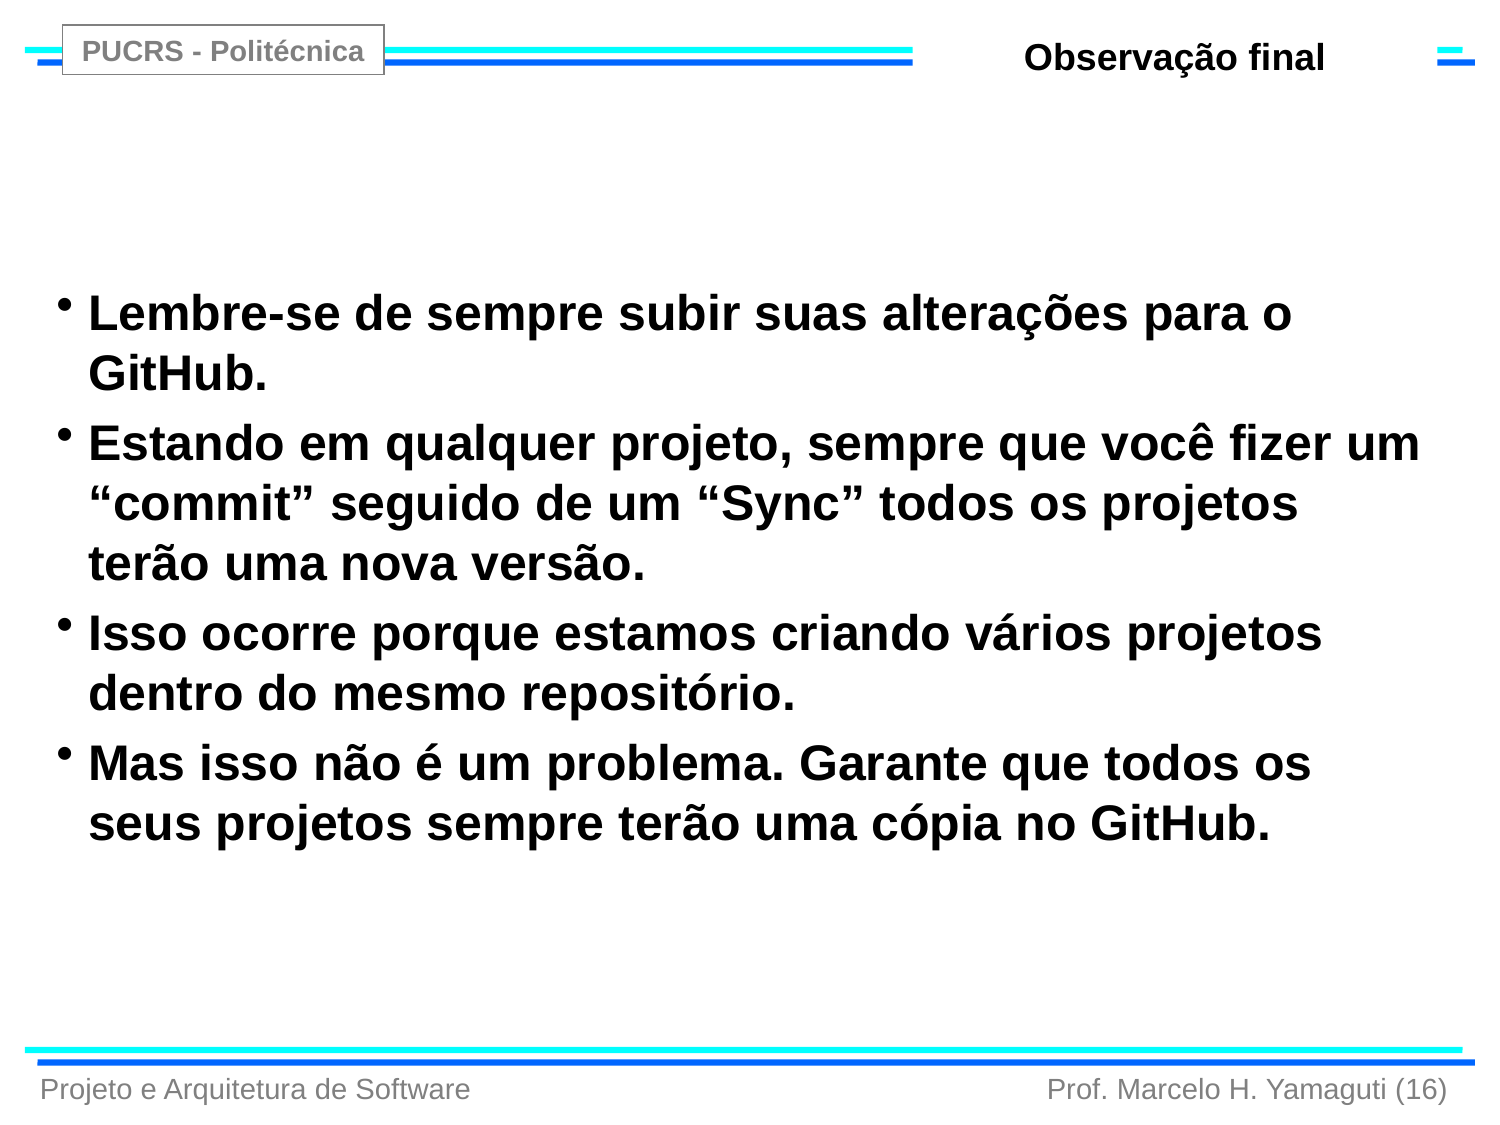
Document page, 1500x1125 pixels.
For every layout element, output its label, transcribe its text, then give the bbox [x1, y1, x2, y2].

title Observação final [912, 30, 1438, 81]
footer Projeto e Arquitetura de Software [24, 1062, 739, 1100]
list Lembre-se de sempre subir suas alterações para o GitHub. Estando em qualquer projeto, sempre que você fizer um “commit” seguido de um “Sync” todos os projetos terão uma nova versão. Isso ocorre porque estamos criando vários projetos dentro do mesmo repositório. Mas isso não é um problema. Garante que todos os seus projetos sempre terão uma cópia no GitHub. [41, 90, 1442, 1041]
